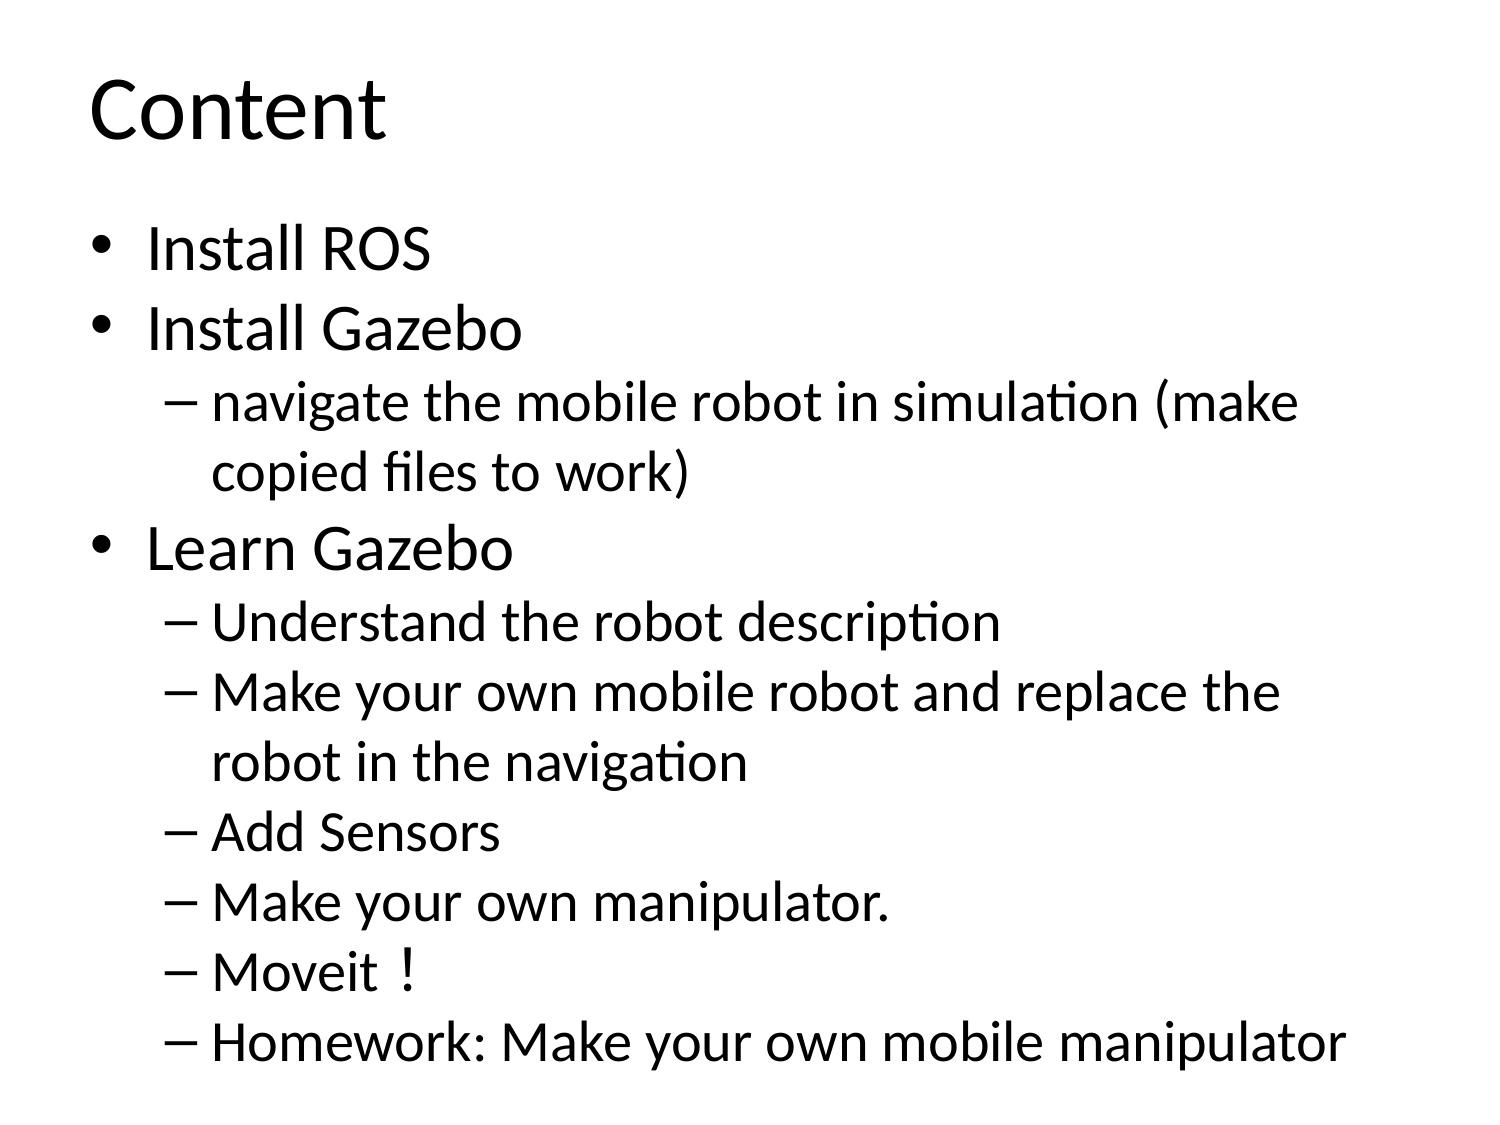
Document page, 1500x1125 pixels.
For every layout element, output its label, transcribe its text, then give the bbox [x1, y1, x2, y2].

text_box Content [75, 45, 1425, 161]
text_box Install ROS Install Gazebo navigate the mobile robot in simulation (make copied files to work) Learn Gazebo Understand the robot description Make your own mobile robot and replace the robot in the navigation Add Sensors Make your own manipulator. Moveit！ Homework: Make your own mobile manipulator [75, 196, 1425, 1118]
